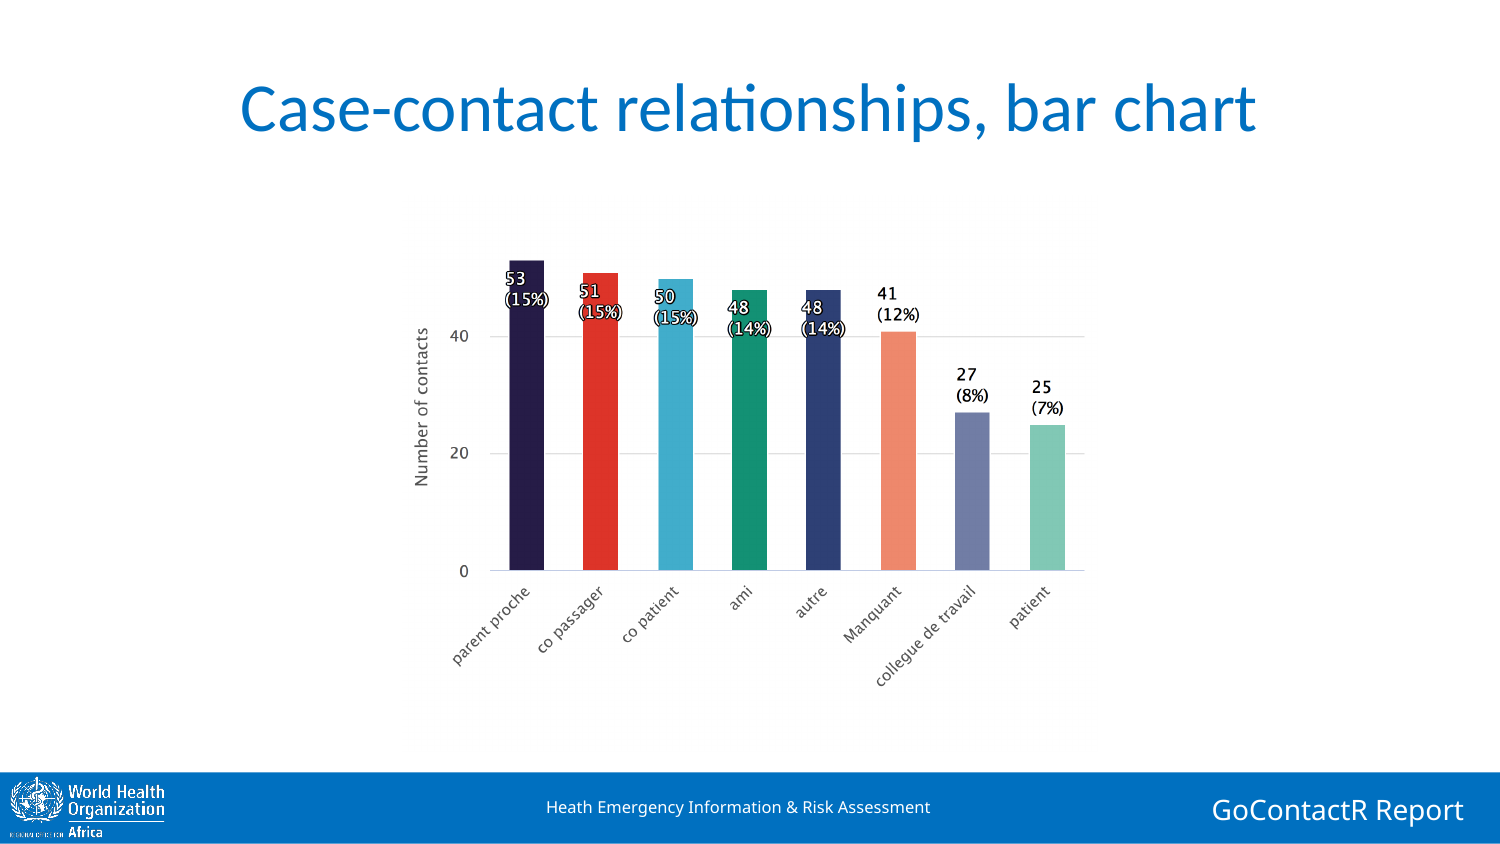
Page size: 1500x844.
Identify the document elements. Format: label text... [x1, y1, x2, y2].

picture [401, 195, 1099, 753]
title Case-contact relationships, bar chart [75, 33, 1425, 175]
picture [7, 775, 166, 839]
